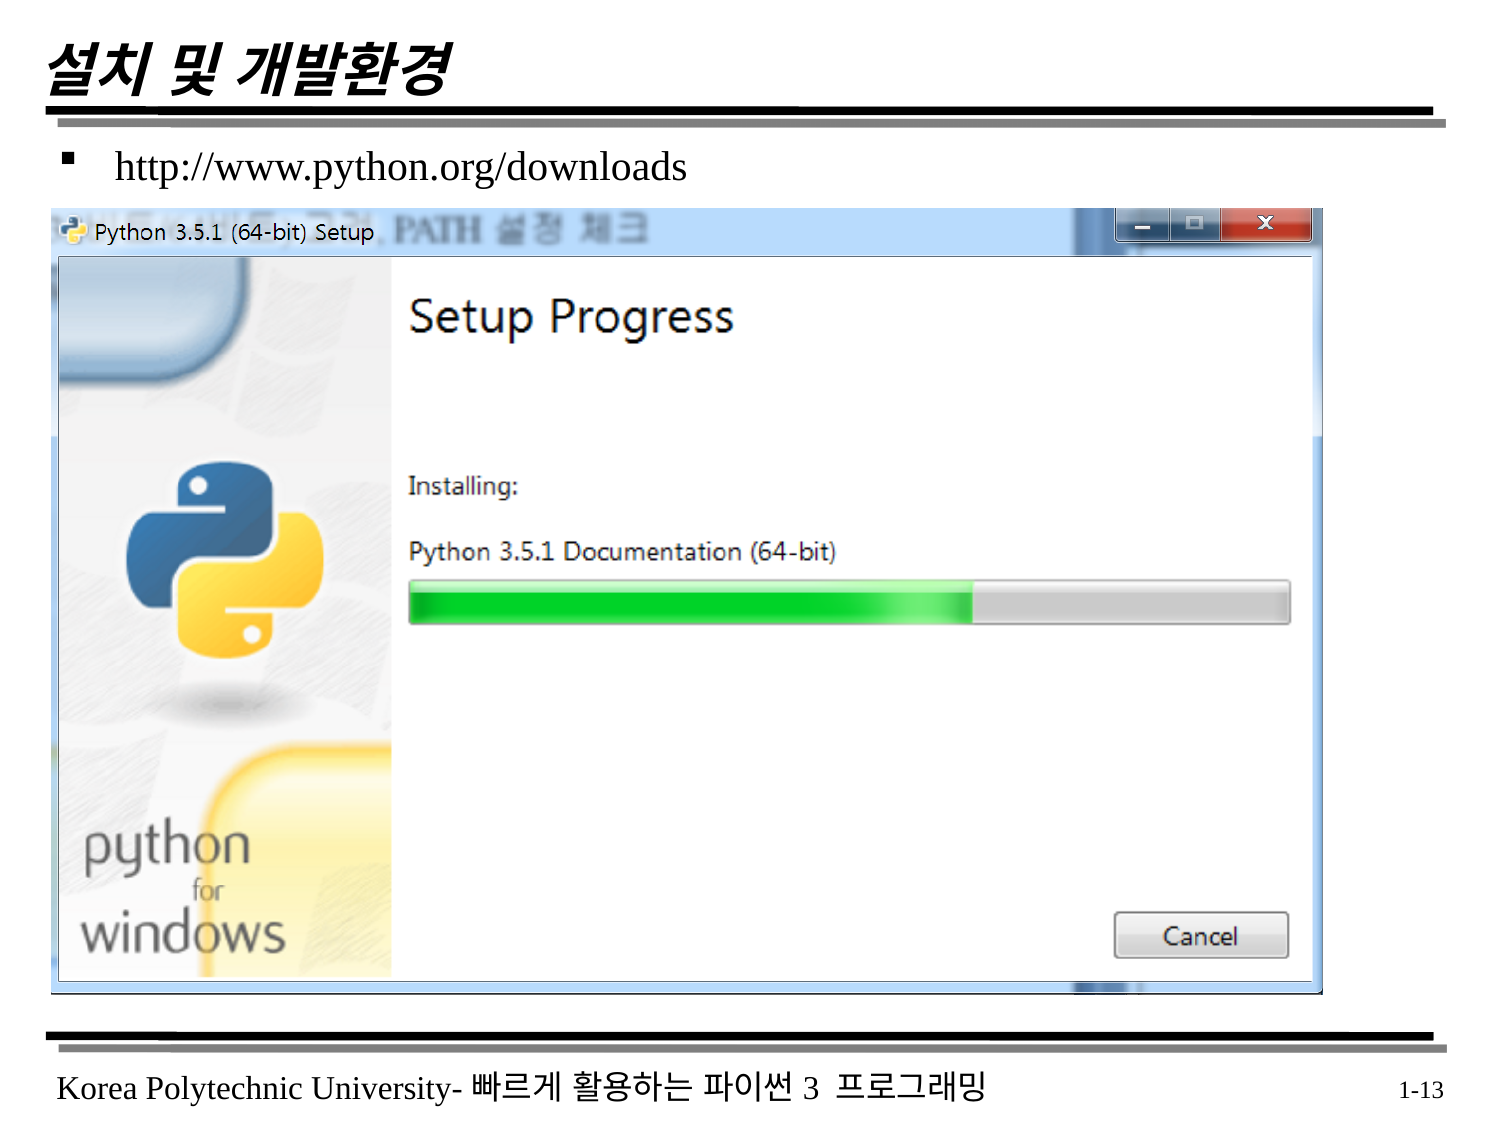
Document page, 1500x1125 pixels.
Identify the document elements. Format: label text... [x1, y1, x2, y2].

title 설치 및 개발환경 [25, 25, 1500, 101]
text_box http://www.python.org/downloads [43, 131, 1368, 941]
slide_number 1-13 [1333, 1066, 1460, 1115]
picture [50, 208, 1323, 995]
